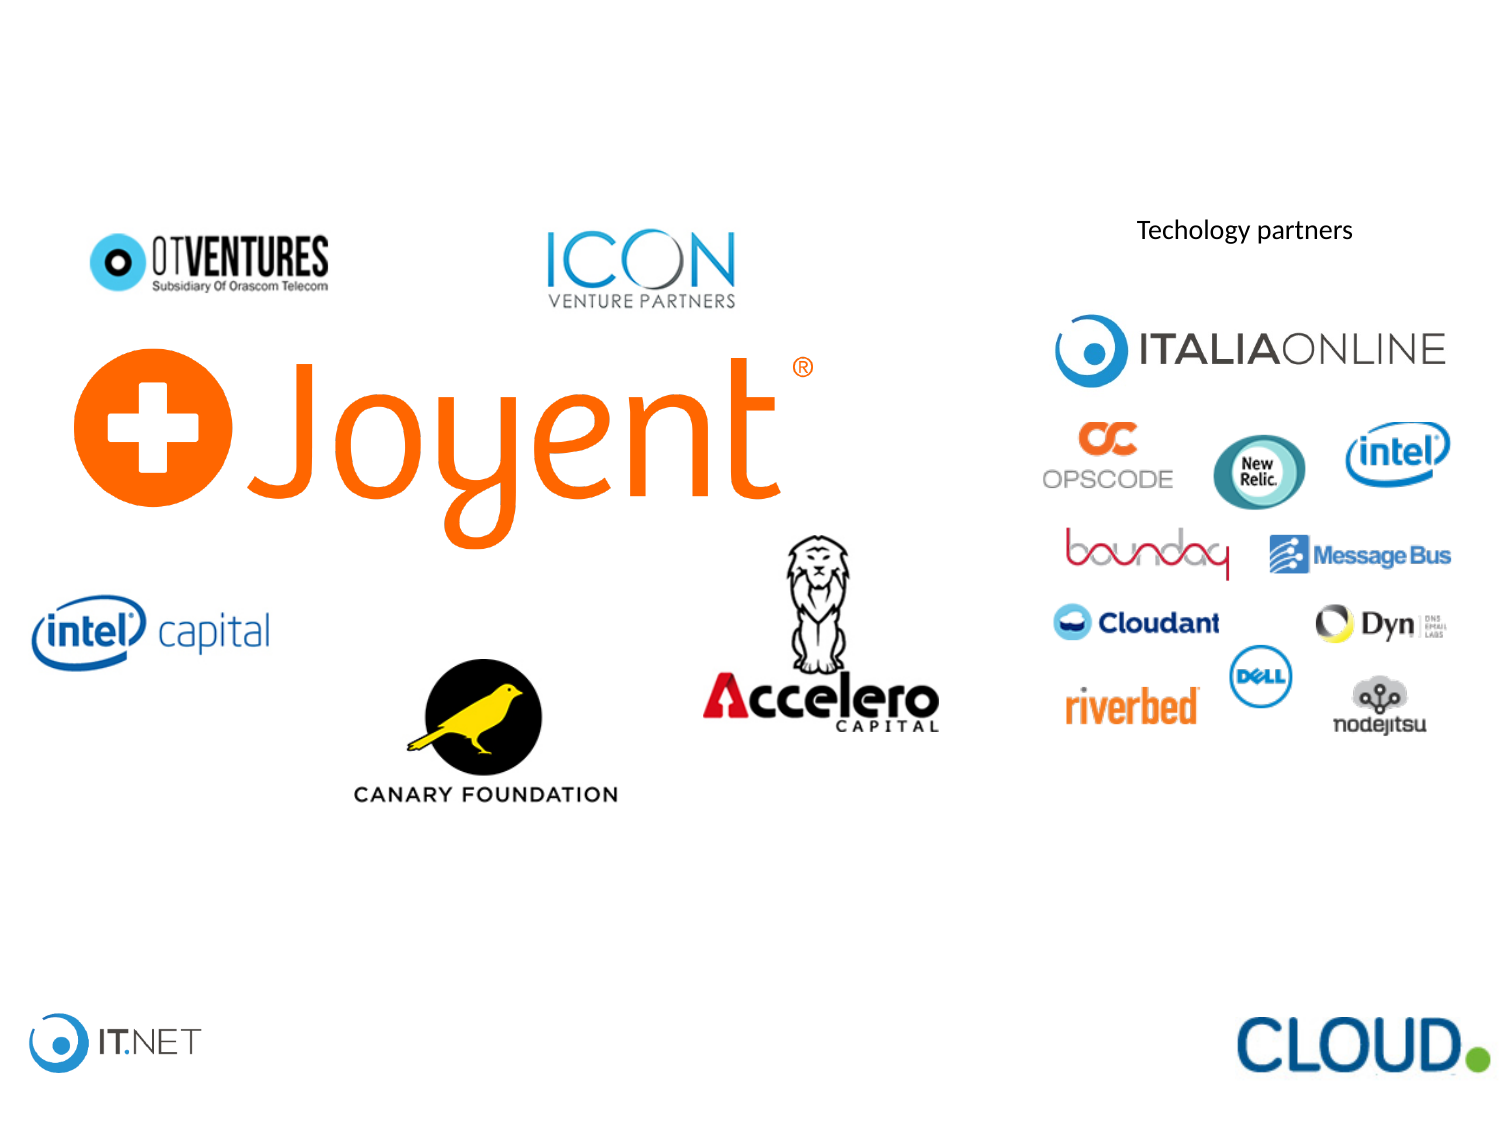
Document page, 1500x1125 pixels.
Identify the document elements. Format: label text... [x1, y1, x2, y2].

picture [24, 987, 209, 1082]
picture [354, 659, 619, 804]
picture [77, 218, 341, 305]
picture [1027, 276, 1478, 758]
picture [1235, 1017, 1500, 1082]
text_box Techology partners [1122, 204, 1369, 253]
picture [533, 218, 751, 325]
picture [19, 579, 283, 686]
picture [71, 347, 939, 732]
